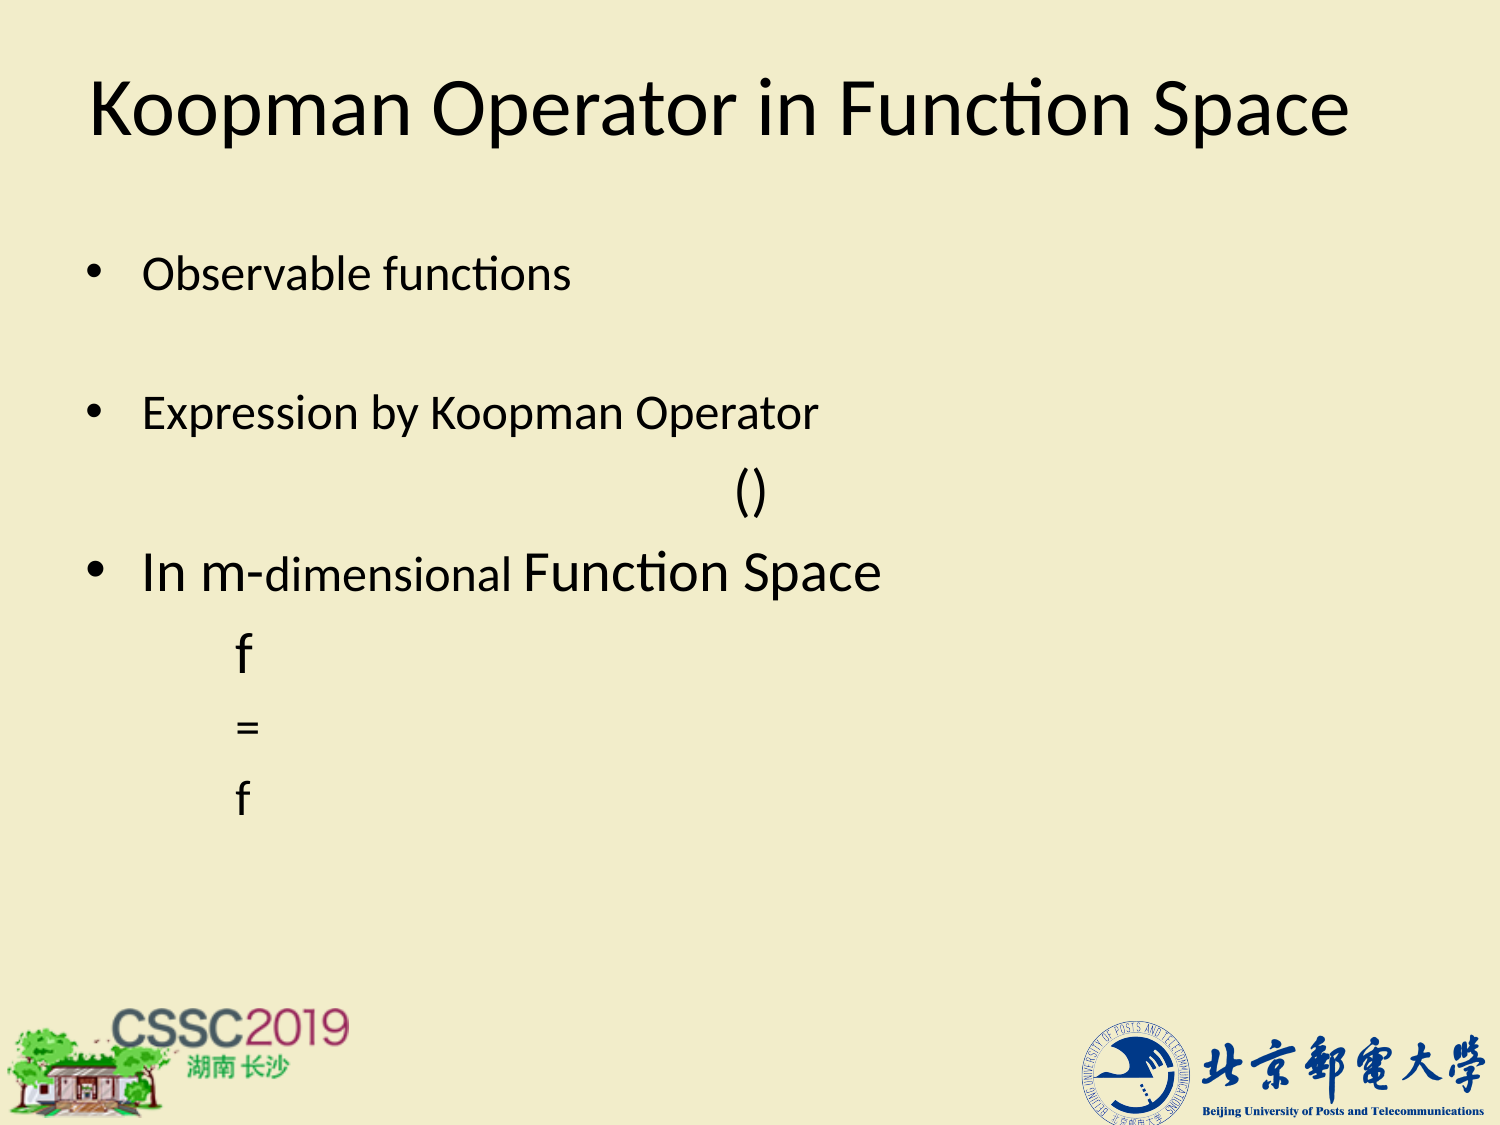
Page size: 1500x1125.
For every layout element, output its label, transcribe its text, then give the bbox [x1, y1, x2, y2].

title Koopman Operator in Function Space [75, 45, 1425, 233]
picture [1070, 1011, 1498, 1125]
picture [7, 1008, 349, 1118]
